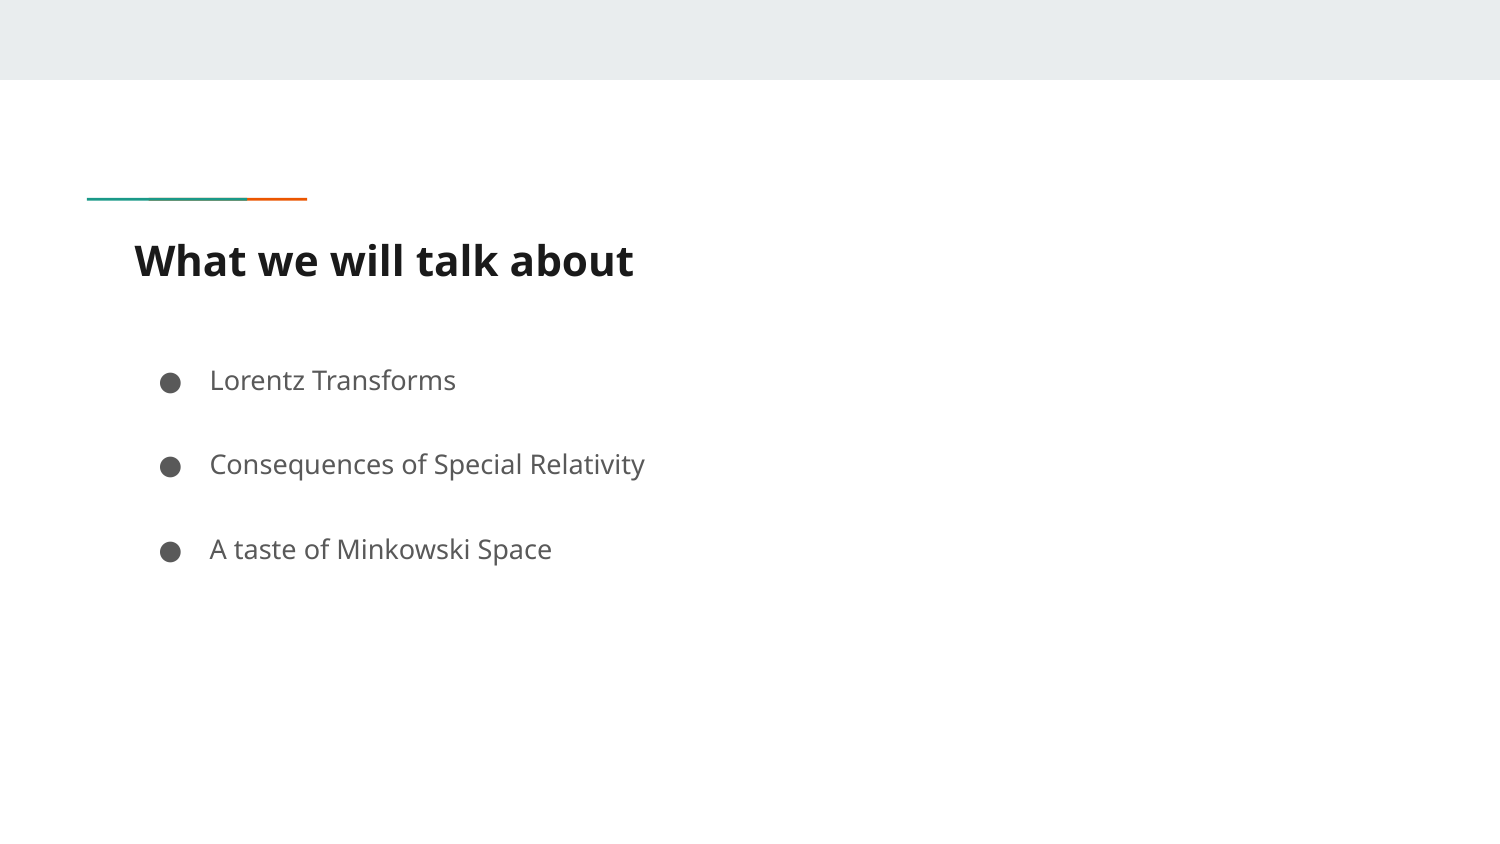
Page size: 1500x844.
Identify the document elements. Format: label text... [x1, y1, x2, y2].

list Lorentz Transforms Consequences of Special Relativity A taste of Minkowski Space [119, 341, 1381, 712]
title What we will talk about [119, 216, 1381, 305]
